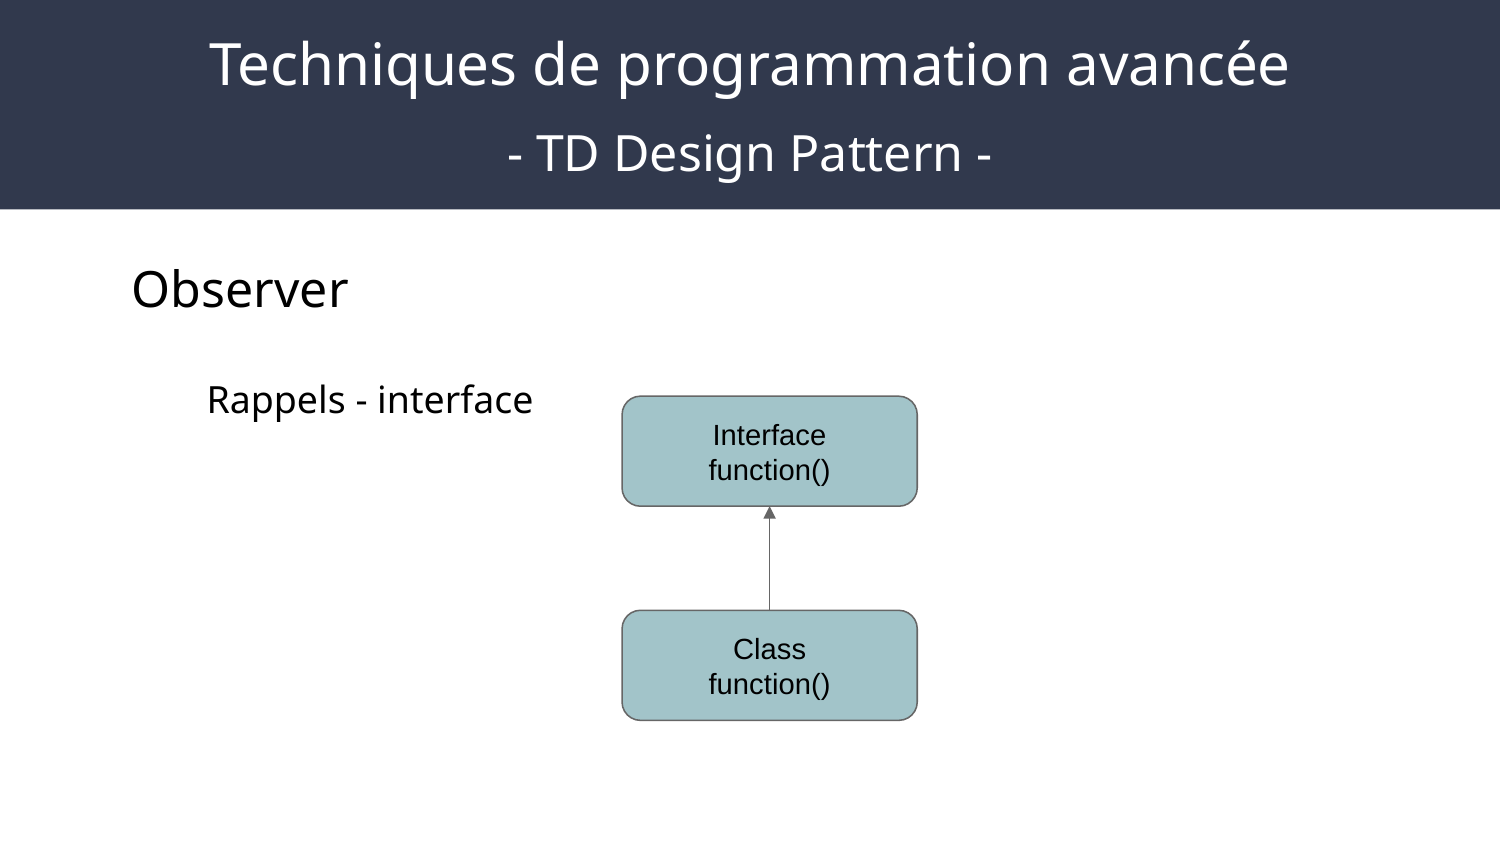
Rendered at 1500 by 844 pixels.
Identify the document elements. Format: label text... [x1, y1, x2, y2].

text_box Interface function() [622, 396, 918, 507]
text_box Observer Rappels - interface [116, 233, 1451, 795]
text_box Class function() [622, 610, 918, 721]
title Techniques de programmation avancée - TD Design Pattern - [0, 0, 1500, 209]
